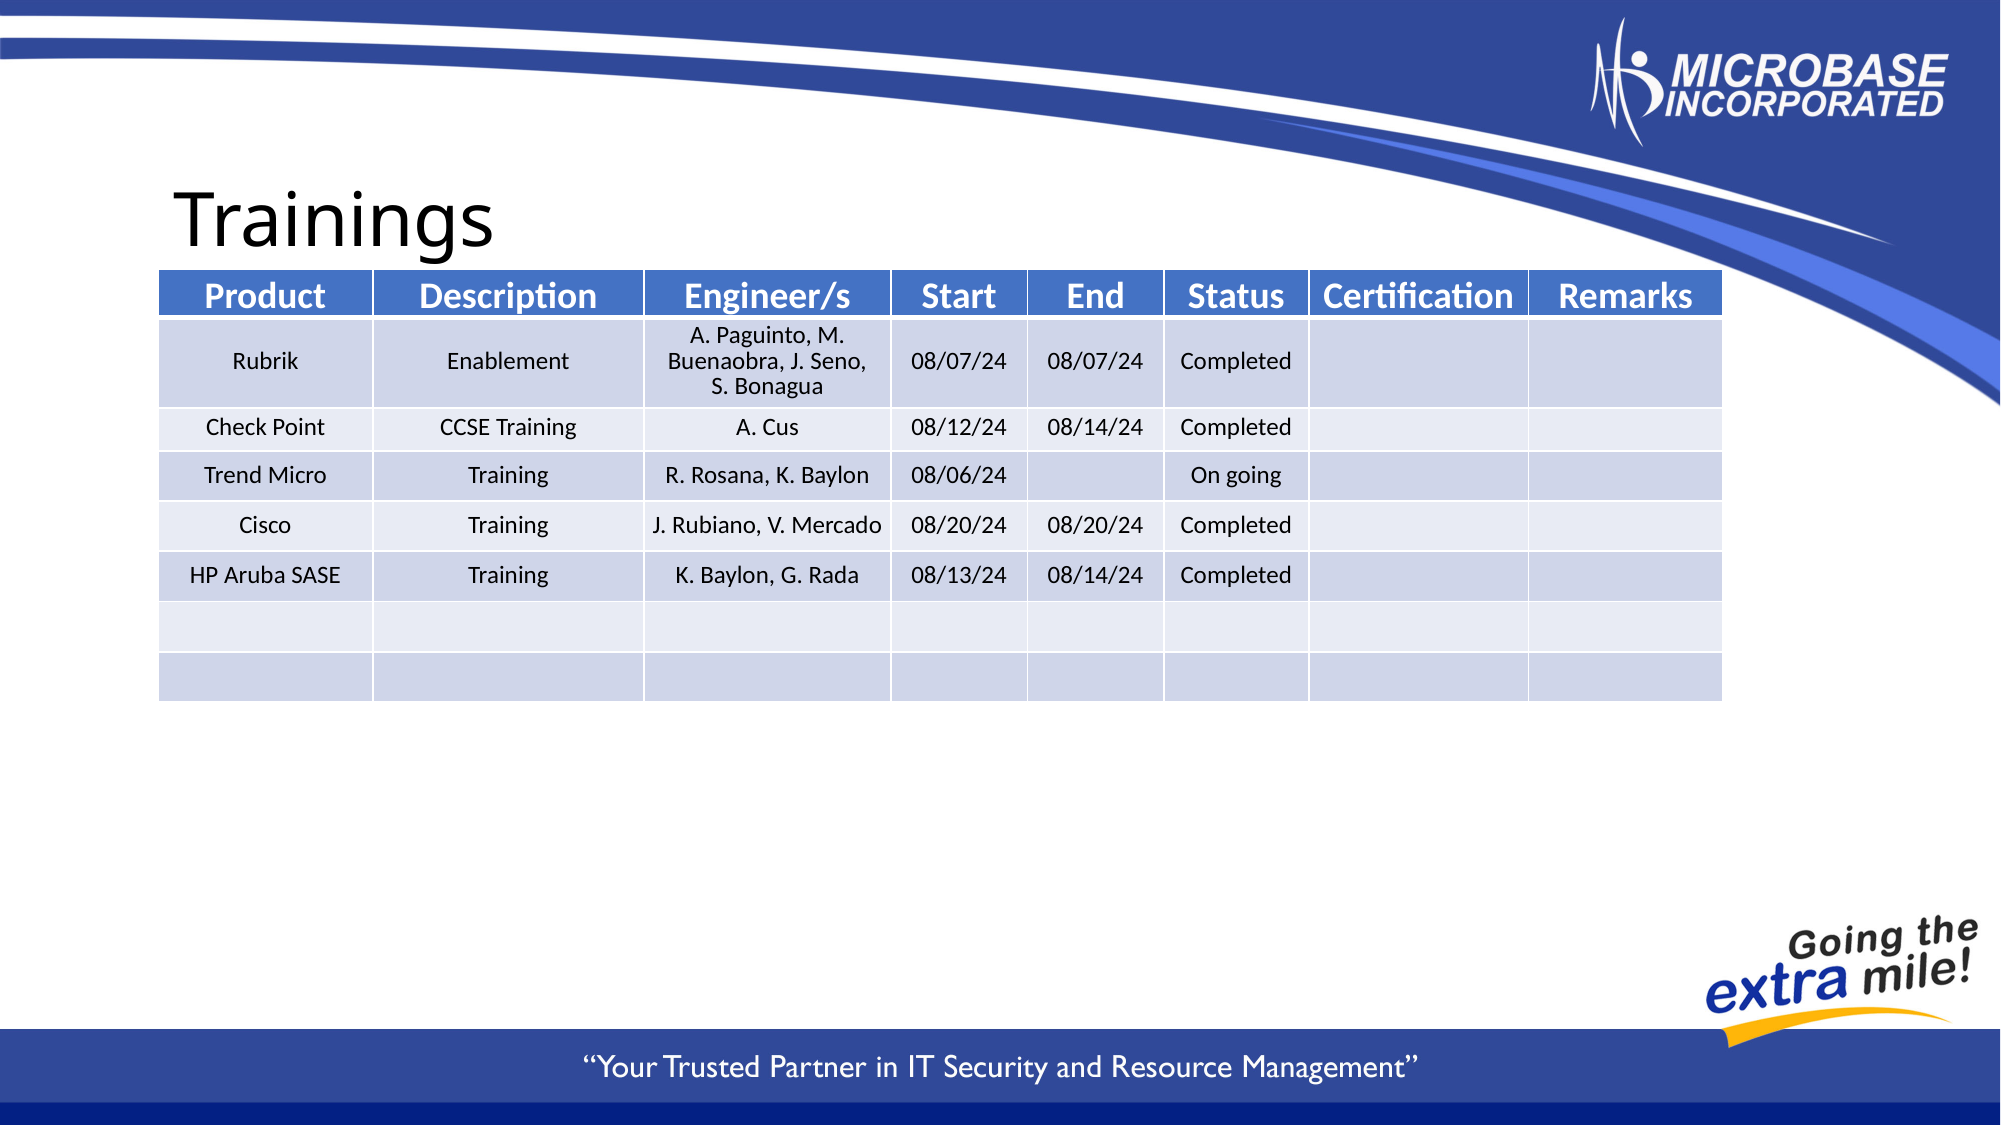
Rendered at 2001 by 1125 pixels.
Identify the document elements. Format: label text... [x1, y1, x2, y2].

text_box Trainings [158, 163, 512, 269]
table_cell [1529, 552, 1722, 601]
table_cell [1028, 653, 1163, 701]
table_cell 08/14/24 [1028, 552, 1163, 601]
table_cell [1310, 409, 1528, 450]
table_cell Completed [1165, 552, 1308, 601]
table_cell Training [374, 552, 643, 601]
table_cell [1529, 320, 1722, 407]
table_cell J. Rubiano, V. Mercado [645, 502, 890, 550]
table_cell 08/06/24 [892, 452, 1027, 500]
table_cell 08/07/24 [892, 320, 1027, 407]
table_cell Check Point [159, 409, 372, 450]
table_cell [1028, 452, 1163, 500]
table_cell R. Rosana, K. Baylon [645, 452, 890, 500]
table_cell Completed [1165, 502, 1308, 550]
table_cell Trend Micro [159, 452, 372, 500]
table_cell [1310, 502, 1528, 550]
table_cell Cisco [159, 502, 372, 550]
table_cell [892, 602, 1027, 651]
table_cell [892, 653, 1027, 701]
table_cell Training [374, 502, 643, 550]
table_cell [1310, 653, 1528, 701]
table_cell HP Aruba SASE [159, 552, 372, 601]
table_cell [1028, 602, 1163, 651]
table_cell Completed [1165, 320, 1308, 407]
table_header Description [374, 270, 643, 315]
table_cell [645, 602, 890, 651]
table_header Engineer/s [645, 270, 890, 315]
table_cell [374, 653, 643, 701]
table_header Remarks [1529, 270, 1722, 315]
table_cell [1529, 502, 1722, 550]
table_cell Enablement [374, 320, 643, 407]
table_cell [159, 602, 372, 651]
table_cell 08/07/24 [1028, 320, 1163, 407]
table_header Status [1165, 270, 1308, 315]
table_cell 08/12/24 [892, 409, 1027, 450]
table_cell [1529, 409, 1722, 450]
table_header Product [159, 270, 372, 315]
table_cell [1165, 653, 1308, 701]
table_cell 08/14/24 [1028, 409, 1163, 450]
table_cell [374, 602, 643, 651]
table_cell On going [1165, 452, 1308, 500]
table_cell [1529, 602, 1722, 651]
table_header Certification [1310, 270, 1528, 315]
table_cell K. Baylon, G. Rada [645, 552, 890, 601]
table_cell CCSE Training [374, 409, 643, 450]
table_cell Training [374, 452, 643, 500]
table_header End [1028, 270, 1163, 315]
table_cell Completed [1165, 409, 1308, 450]
table_cell [1529, 653, 1722, 701]
table_header Start [892, 270, 1027, 315]
table_cell [1310, 320, 1528, 407]
table_cell [1310, 552, 1528, 601]
table_cell [1529, 452, 1722, 500]
table_cell 08/20/24 [1028, 502, 1163, 550]
table_cell [159, 653, 372, 701]
table_cell [1310, 452, 1528, 500]
table_cell [1165, 602, 1308, 651]
table_cell [645, 653, 890, 701]
table_cell 08/20/24 [892, 502, 1027, 550]
table_cell Rubrik [159, 320, 372, 407]
table_cell A. Cus [645, 409, 890, 450]
table_cell A. Paguinto, M. Buenaobra, J. Seno, S. Bonagua [645, 320, 890, 407]
table_cell 08/13/24 [892, 552, 1027, 601]
picture [0, 0, 2001, 1125]
table_cell [1310, 602, 1528, 651]
